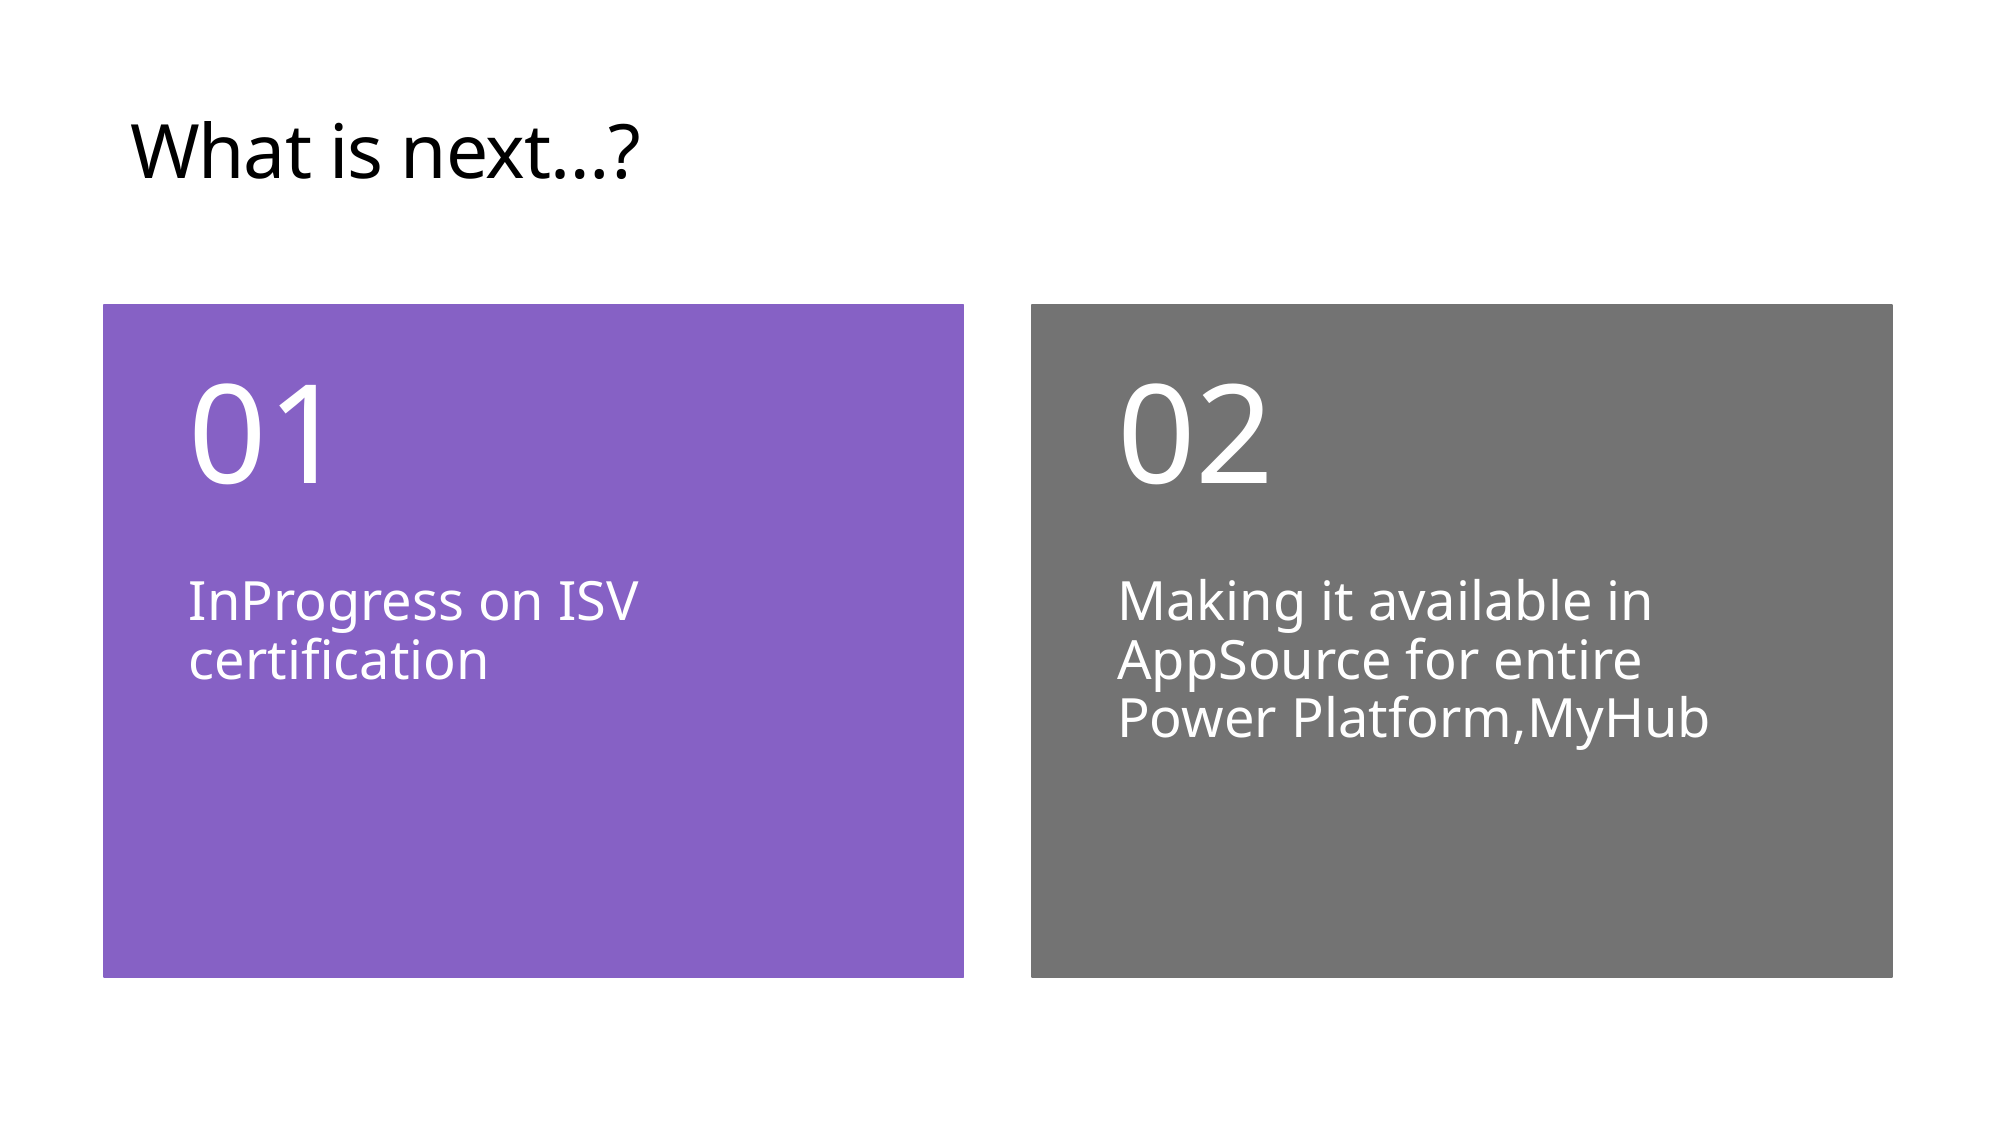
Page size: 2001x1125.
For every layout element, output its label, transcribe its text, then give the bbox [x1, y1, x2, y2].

title What is next…? [115, 60, 1737, 236]
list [103, 304, 1893, 978]
